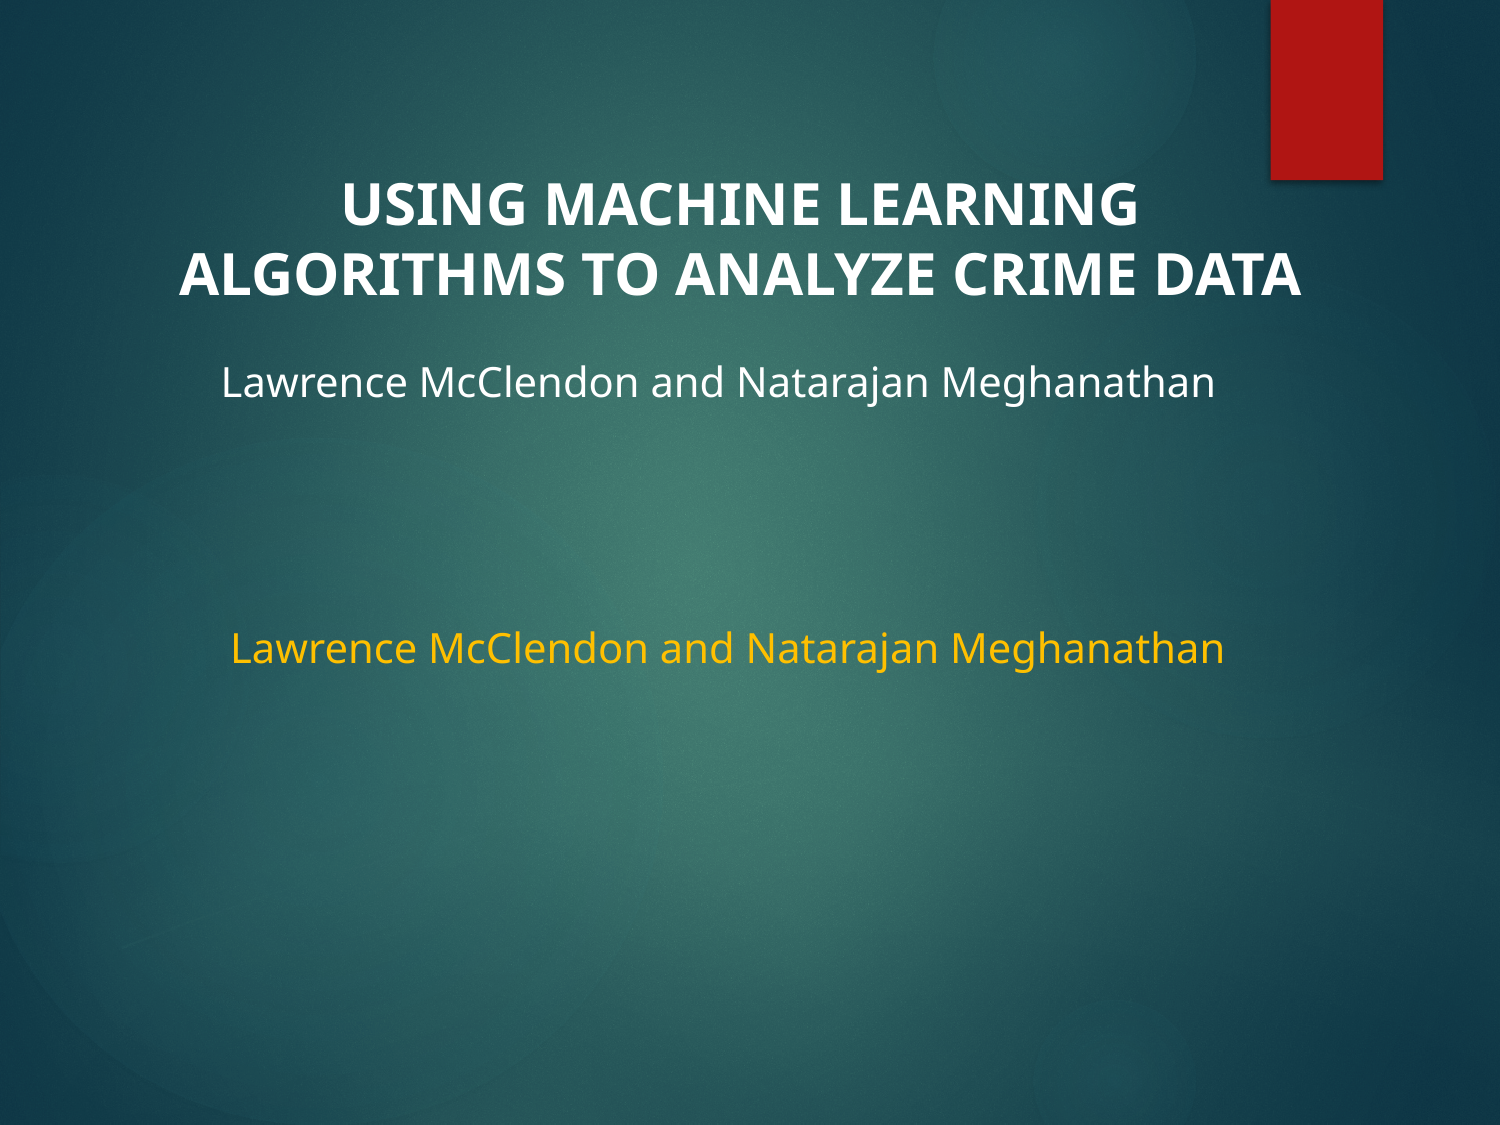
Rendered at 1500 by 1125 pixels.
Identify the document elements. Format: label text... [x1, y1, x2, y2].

text_box Lawrence McClendon and Natarajan Meghanathan [222, 468, 1278, 906]
text_box Lawrence McClendon and Natarajan Meghanathan [213, 350, 1268, 406]
title USING MACHINE LEARNING ALGORITHMS TO ANALYZE CRIME DATA [164, 113, 1317, 315]
